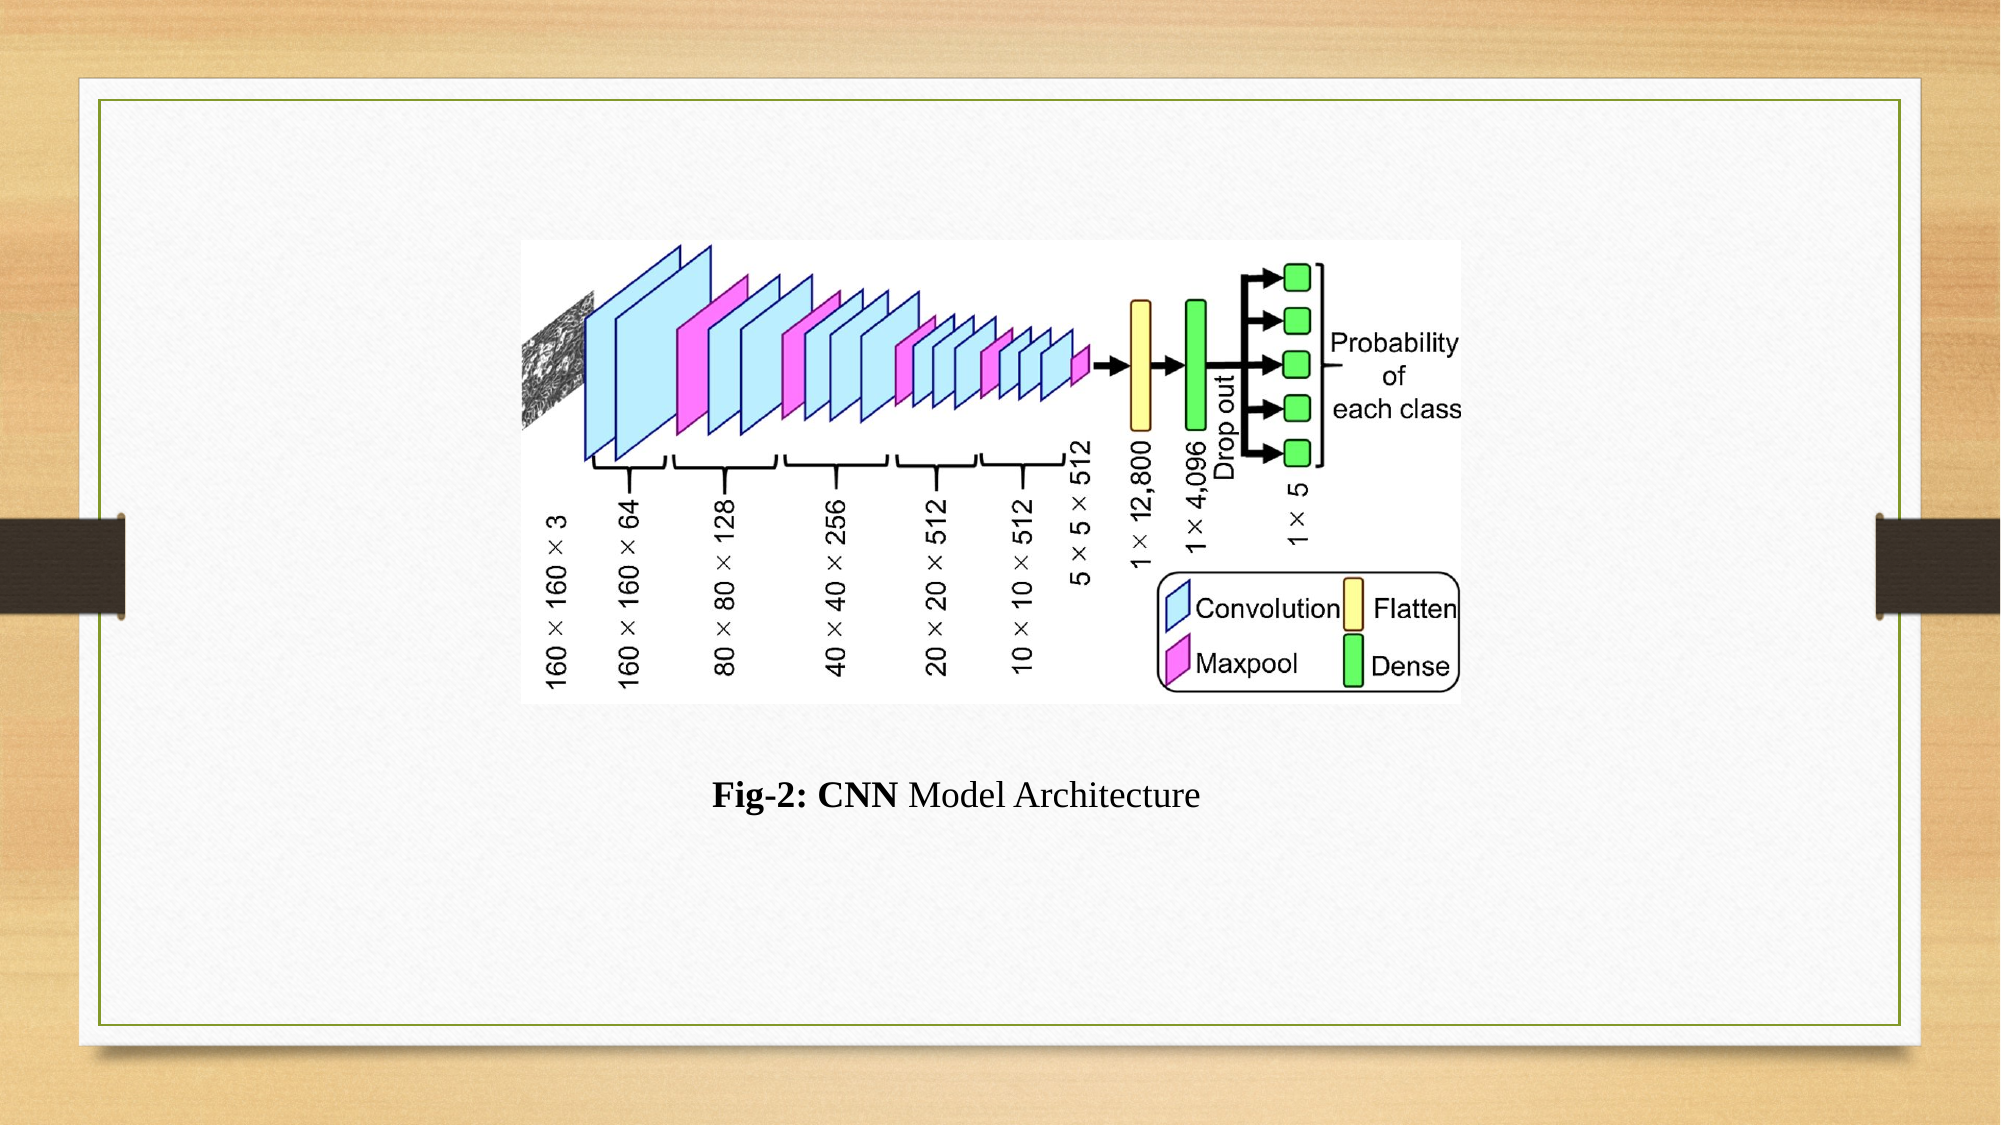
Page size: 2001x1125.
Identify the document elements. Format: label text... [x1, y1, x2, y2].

text_box Fig-2: CNN Model Architecture [456, 759, 1457, 823]
picture [0, 0, 2001, 1125]
